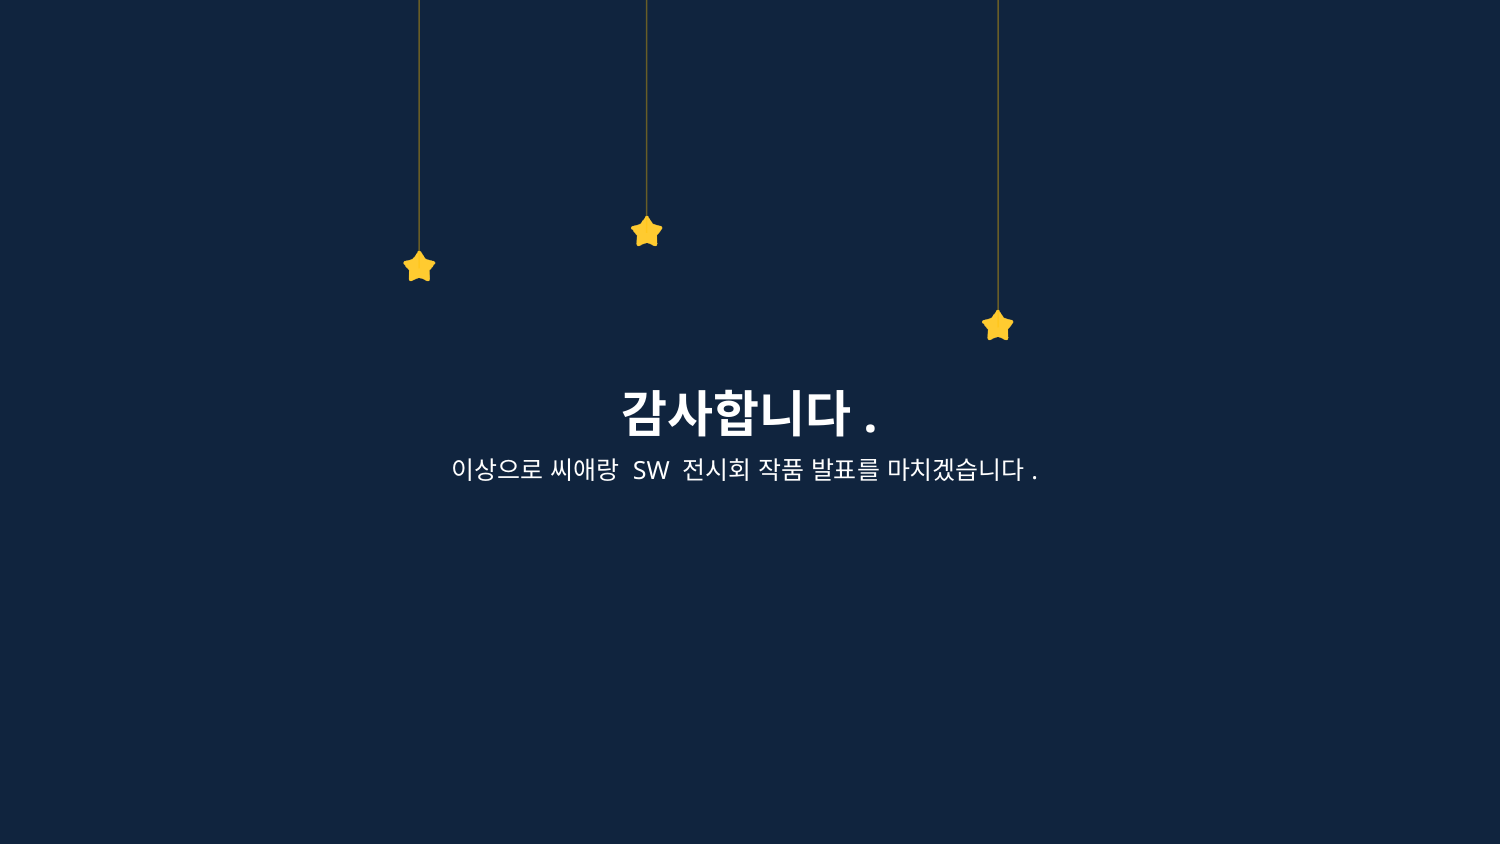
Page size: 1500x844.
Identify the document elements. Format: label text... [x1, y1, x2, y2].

picture [971, 303, 1029, 348]
text_box 감사합니다. [606, 374, 893, 450]
picture [392, 244, 450, 289]
text_box 이상으로 씨애랑 SW 전시회 작품 발표를 마치겠습니다. [437, 447, 1053, 492]
picture [619, 208, 677, 253]
